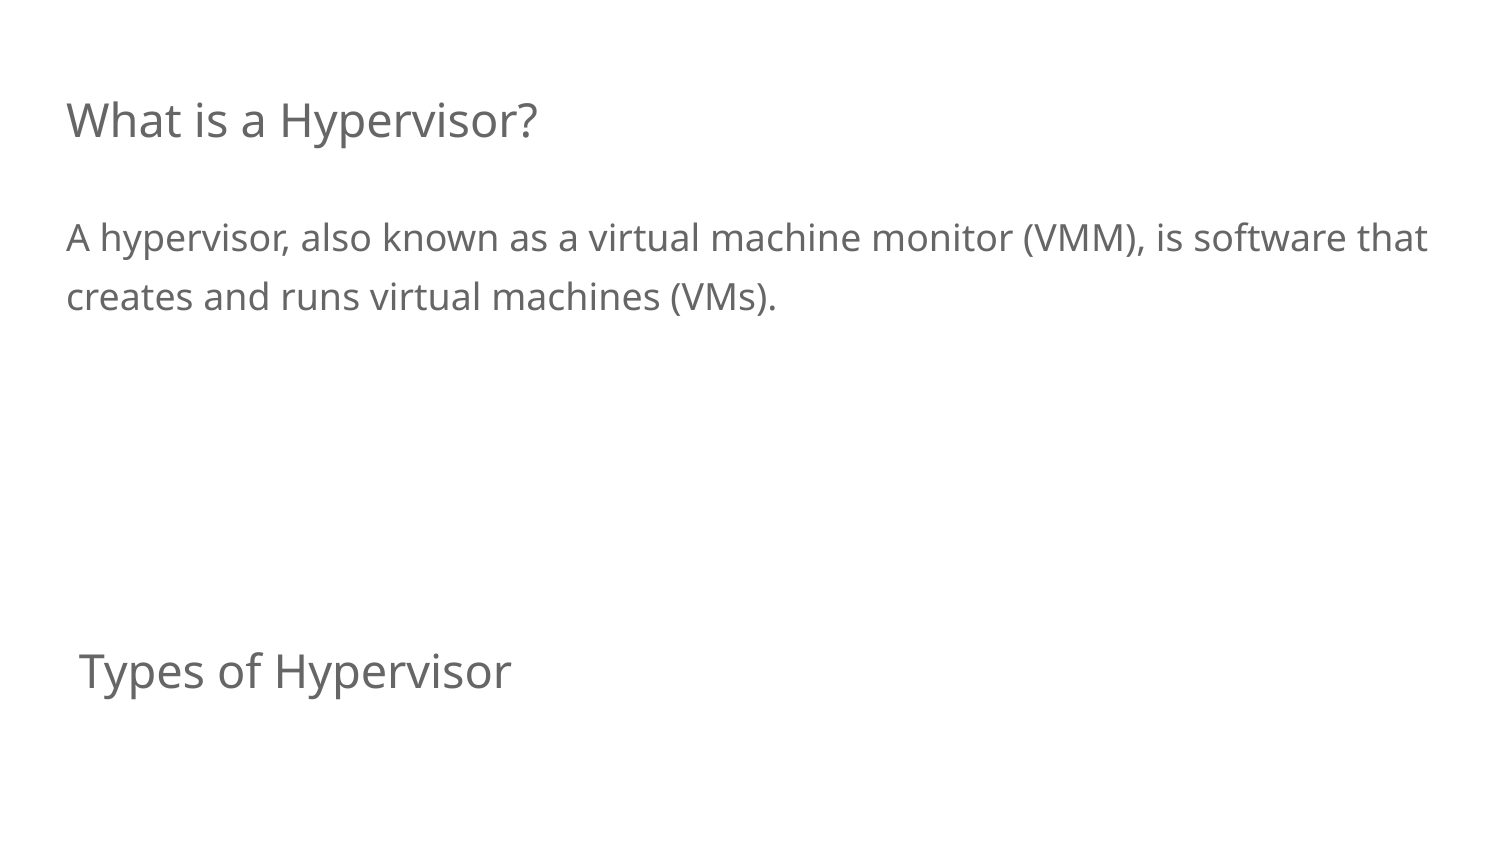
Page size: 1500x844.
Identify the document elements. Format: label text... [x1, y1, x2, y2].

title What is a Hypervisor? [51, 72, 1449, 167]
list A hypervisor, also known as a virtual machine monitor (VMM), is software that creates and runs virtual machines (VMs). [51, 189, 1449, 750]
title Types of Hypervisor [63, 623, 1462, 717]
